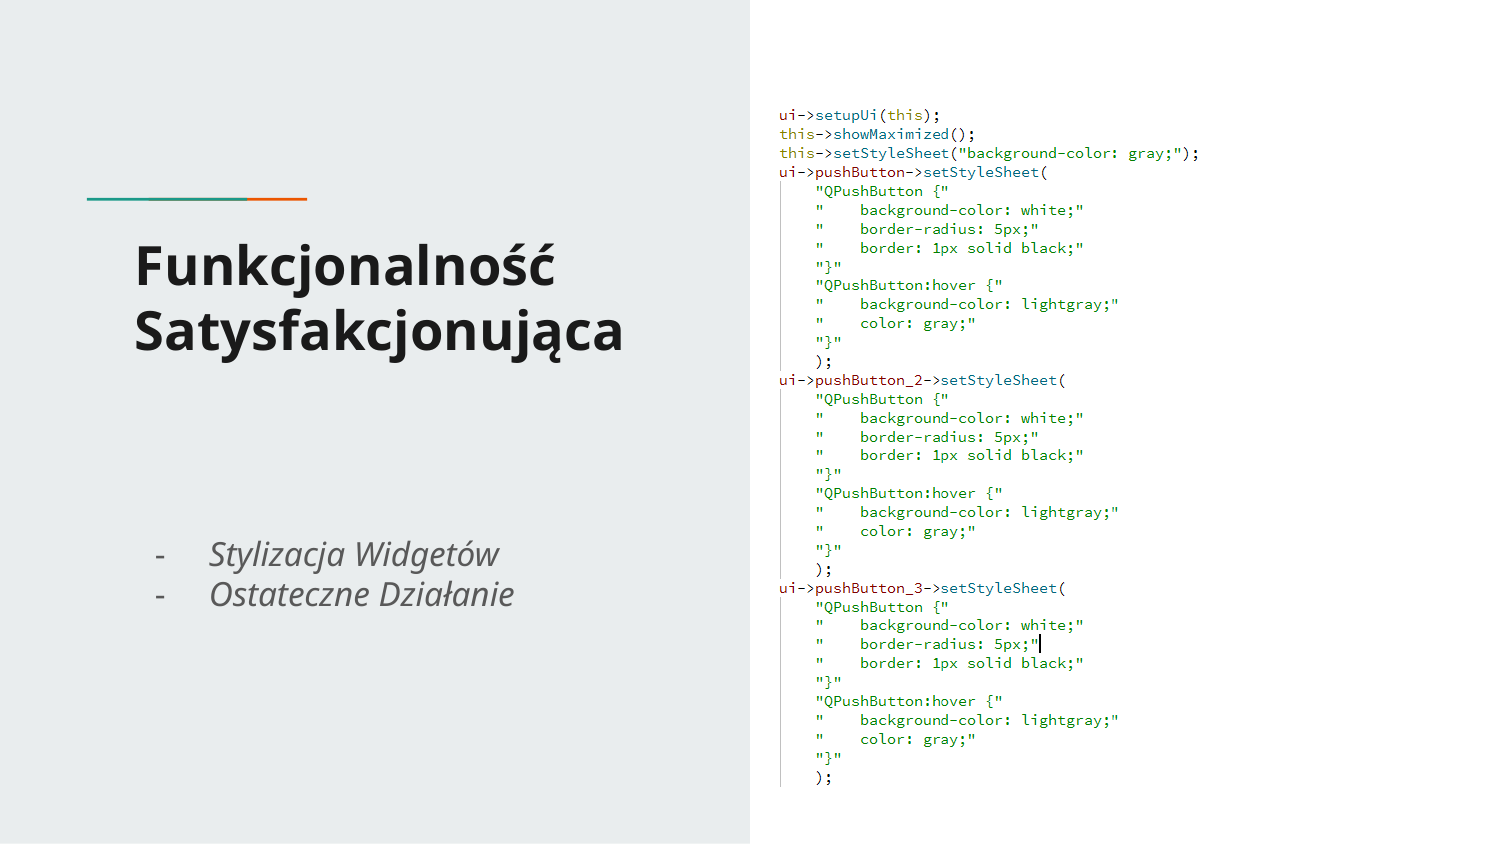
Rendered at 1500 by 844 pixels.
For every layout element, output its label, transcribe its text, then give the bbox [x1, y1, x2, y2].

subtitle Stylizacja Widgetów Ostateczne Działanie [118, 518, 661, 644]
picture [771, 103, 1455, 789]
title Funkcjonalność Satysfakcjonująca [119, 216, 662, 494]
